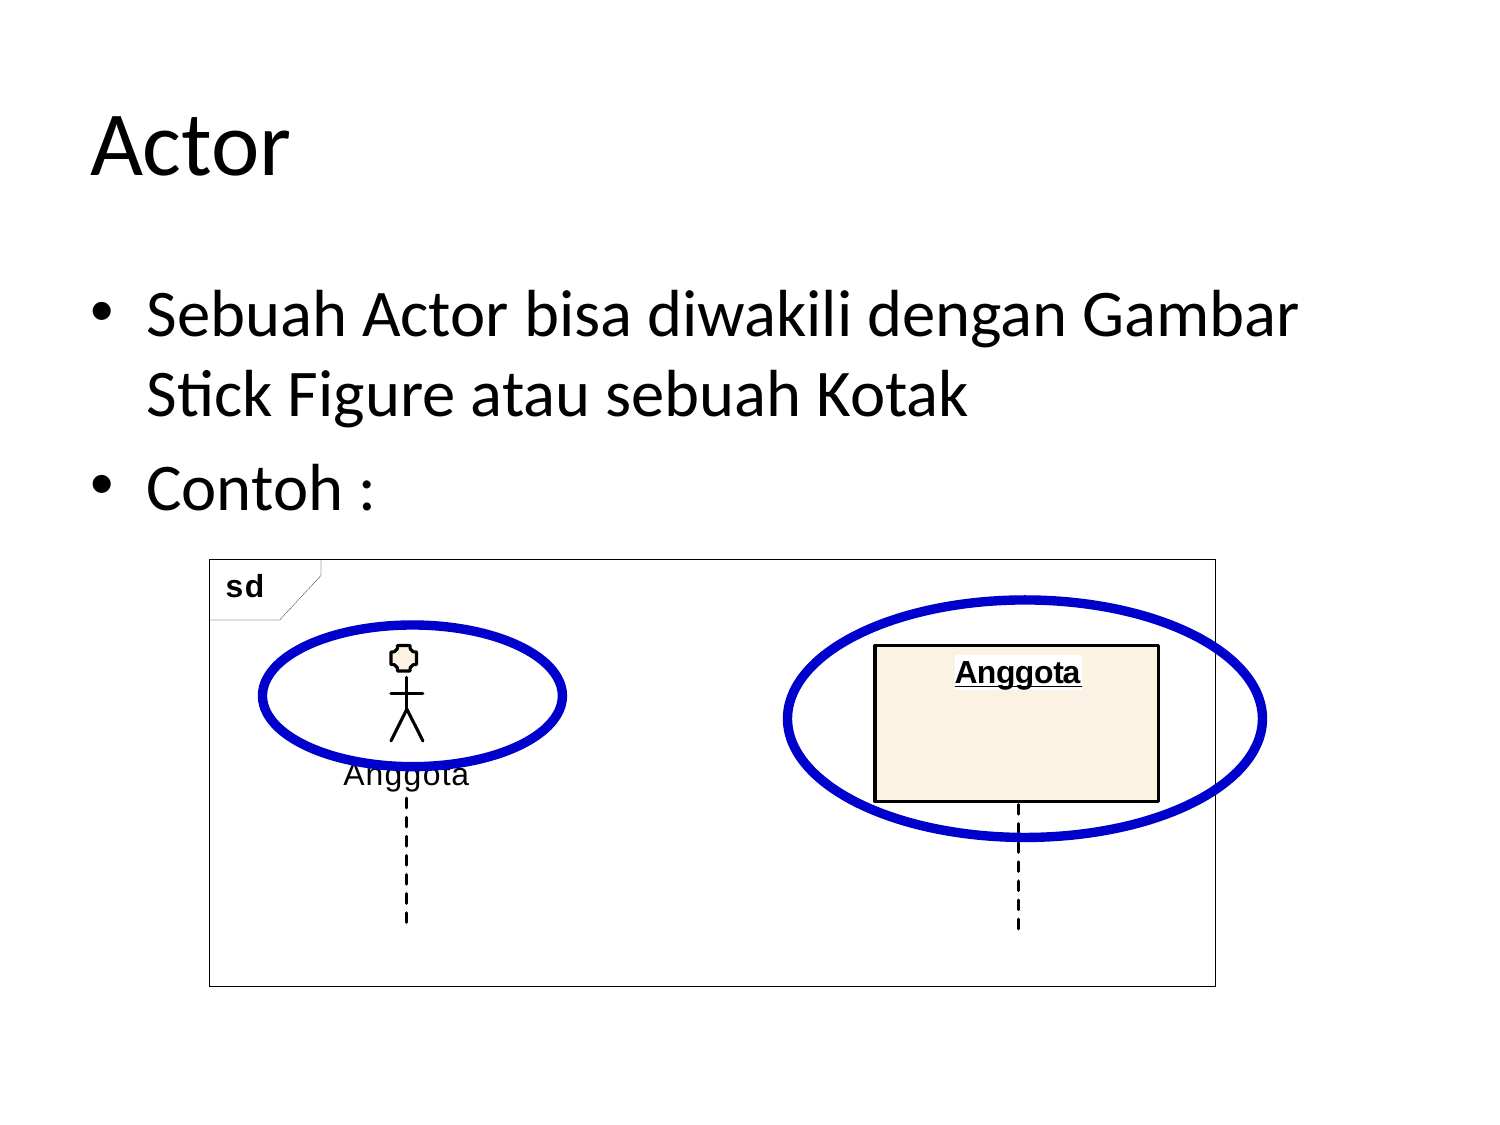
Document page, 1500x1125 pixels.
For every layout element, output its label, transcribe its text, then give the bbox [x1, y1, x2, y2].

list Sebuah Actor bisa diwakili dengan Gambar Stick Figure atau sebuah Kotak Contoh : [75, 262, 1425, 1025]
text_box [1229, 657, 1263, 780]
title Actor [75, 45, 1425, 233]
picture [199, 549, 1226, 996]
